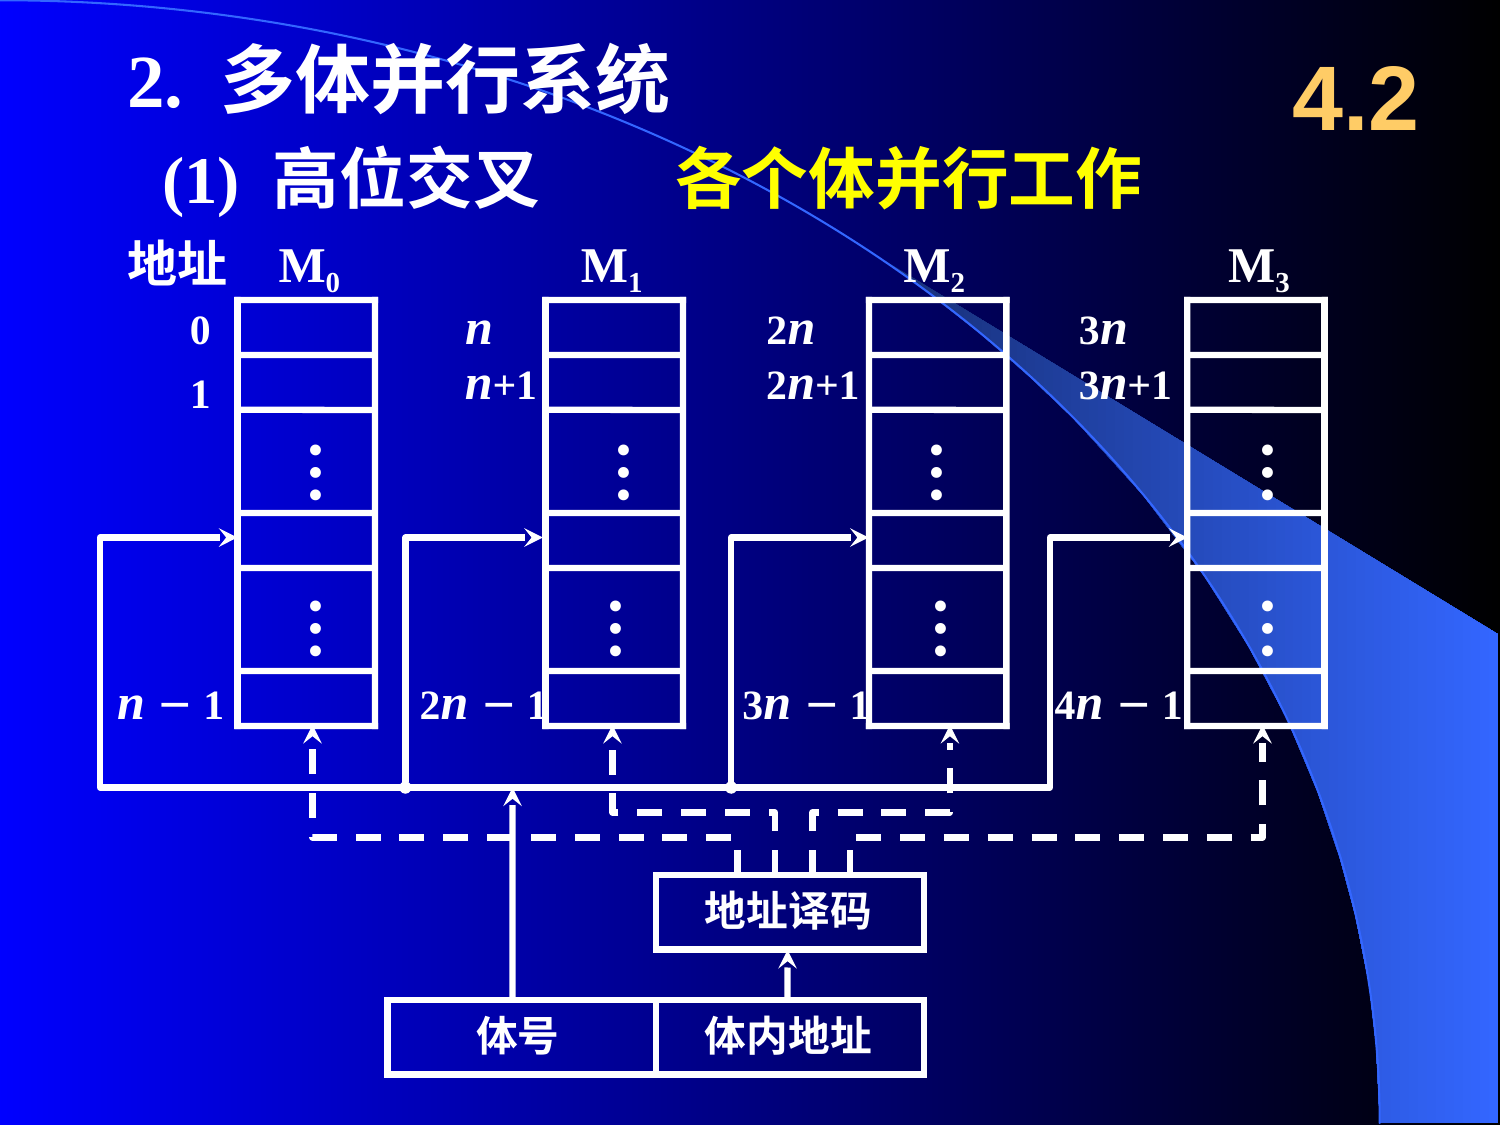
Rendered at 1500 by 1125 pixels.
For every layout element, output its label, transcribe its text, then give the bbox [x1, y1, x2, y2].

text_box 4.2 [1262, 24, 1450, 163]
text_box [99, 224, 1338, 1075]
text_box 各个体并行工作 [660, 129, 1200, 224]
text_box (1) 高位交叉 [147, 129, 575, 224]
text_box 2. 多体并行系统 [112, 24, 713, 130]
